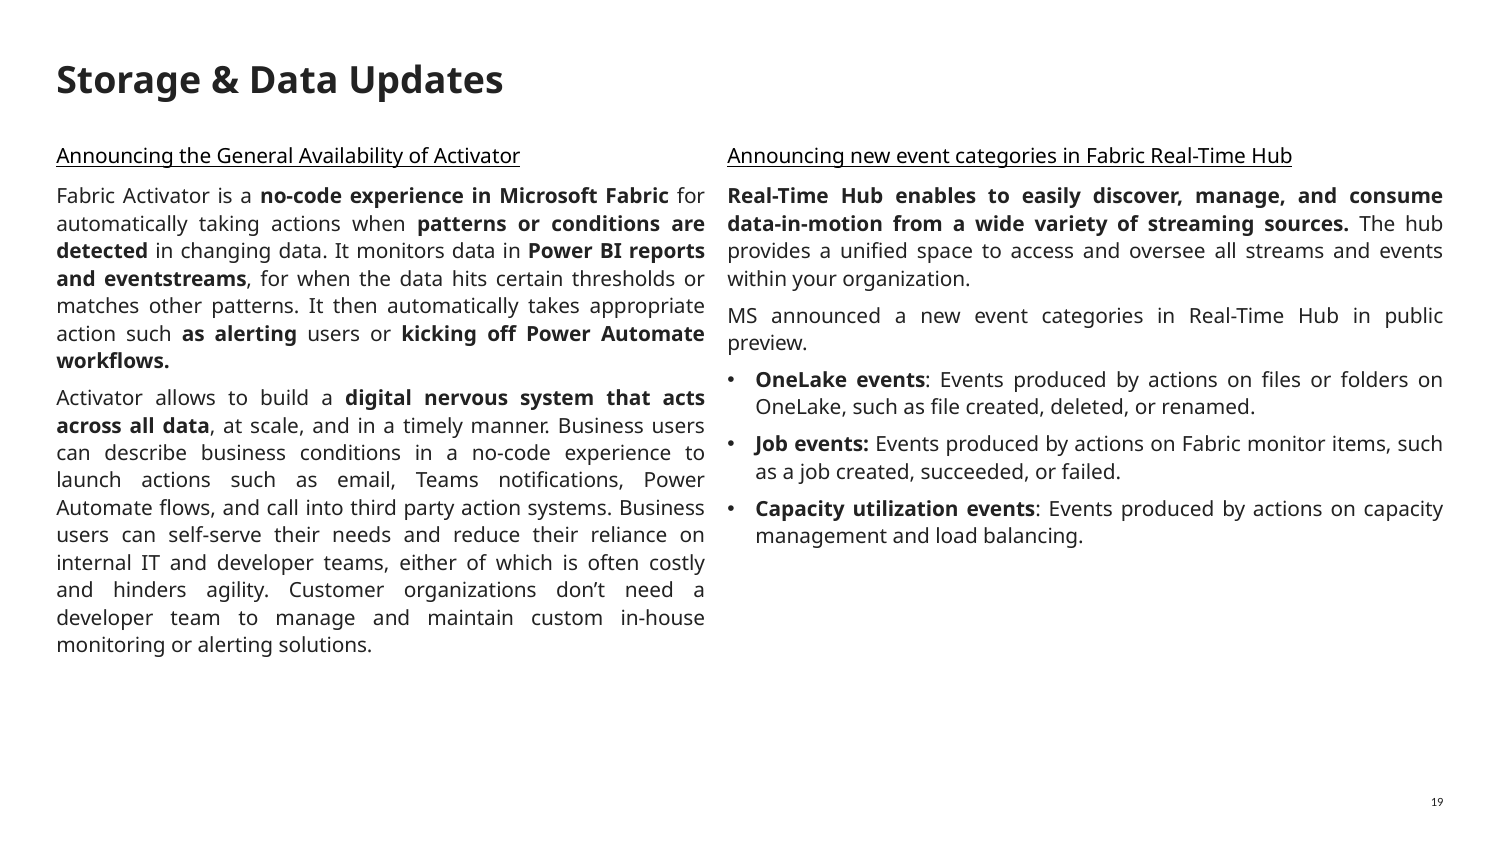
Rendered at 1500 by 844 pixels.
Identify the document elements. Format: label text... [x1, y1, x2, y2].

title Storage & Data Updates [56, 56, 1444, 113]
list Announcing new event categories in Fabric Real-Time Hub Real-Time Hub enables to easily discover, manage, and consume data-in-motion from a wide variety of streaming sources. The hub provides a unified space to access and oversee all streams and events within your organization. MS announced a new event categories in Real-Time Hub in public preview. OneLake events: Events produced by actions on files or folders on OneLake, such as file created, deleted, or renamed. Job events: Events produced by actions on Fabric monitor items, such as a job created, succeeded, or failed. Capacity utilization events: Events produced by actions on capacity management and load balancing. [727, 140, 1444, 760]
list Announcing the General Availability of Activator Fabric Activator is a no-code experience in Microsoft Fabric for automatically taking actions when patterns or conditions are detected in changing data. It monitors data in Power BI reports and eventstreams, for when the data hits certain thresholds or matches other patterns. It then automatically takes appropriate action such as alerting users or kicking off Power Automate workflows. Activator allows to build a digital nervous system that acts across all data, at scale, and in a timely manner. Business users can describe business conditions in a no-code experience to launch actions such as email, Teams notifications, Power Automate flows, and call into third party action systems. Business users can self-serve their needs and reduce their reliance on internal IT and developer teams, either of which is often costly and hinders agility. Customer organizations don’t need a developer team to manage and maintain custom in-house monitoring or alerting solutions. [56, 140, 706, 760]
